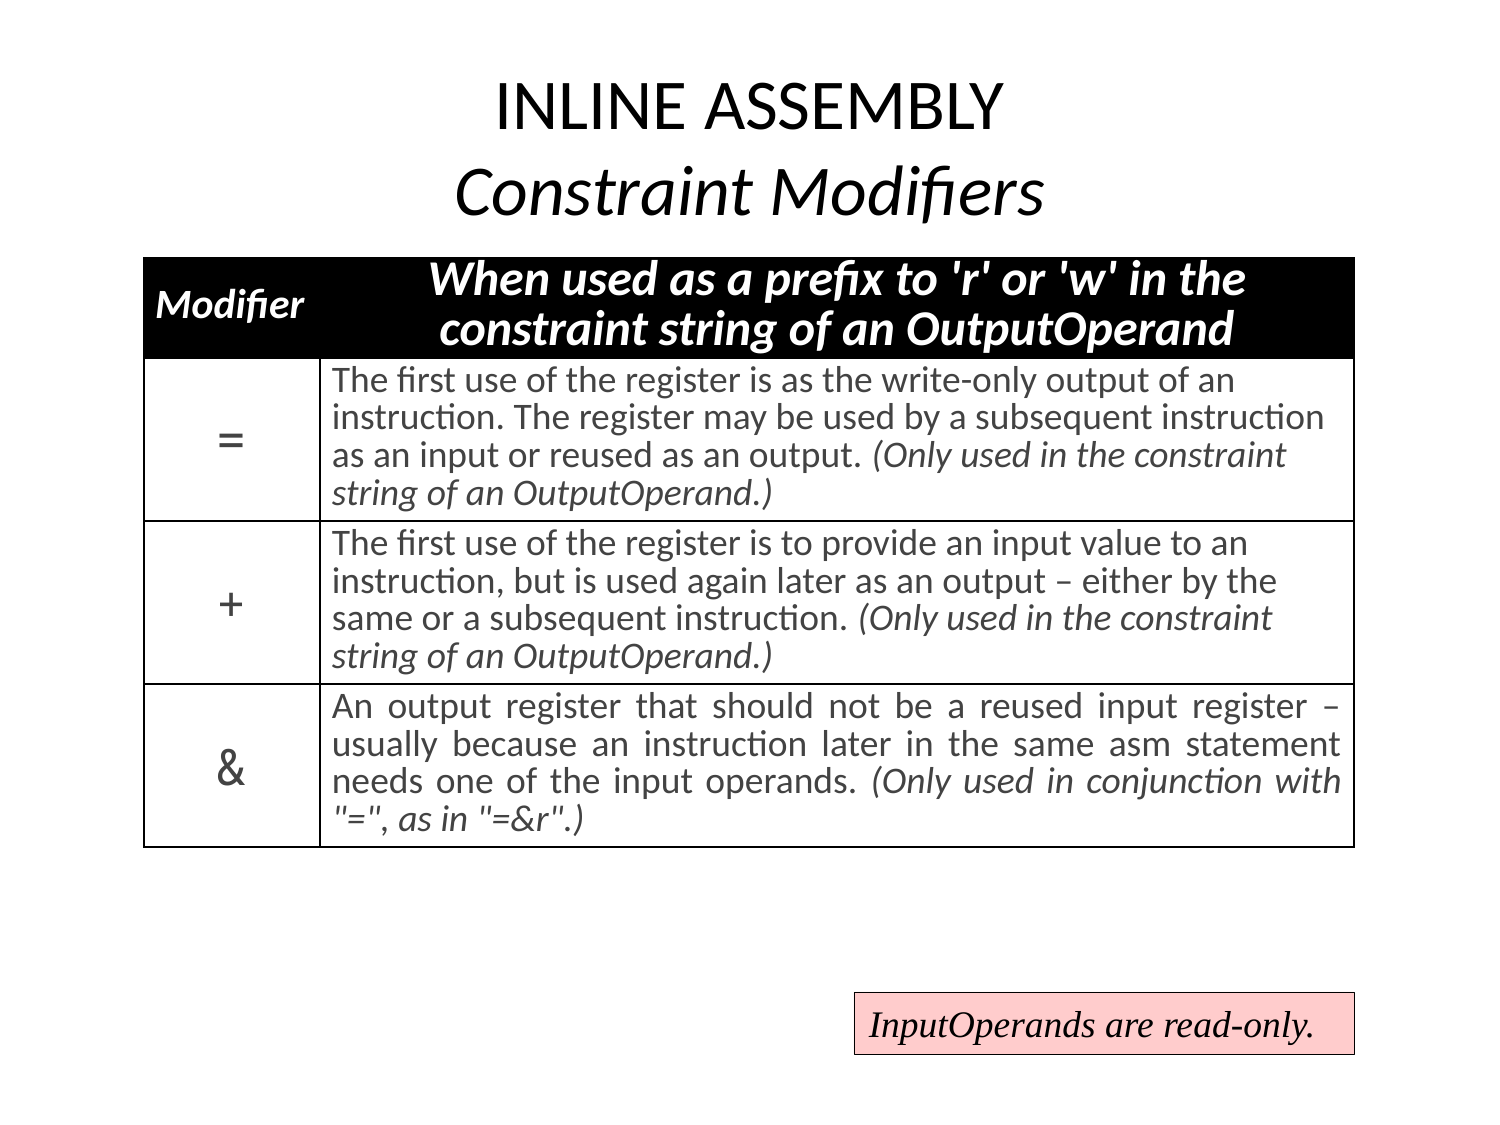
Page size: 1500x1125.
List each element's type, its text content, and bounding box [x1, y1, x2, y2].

table_cell + [145, 522, 319, 683]
table_cell = [145, 359, 319, 520]
text_box InputOperands are read-only. [852, 990, 1356, 1056]
table_cell An output register that should not be a reused input register – usually because an instruction later in the same asm statement needs one of the input operands. (Only used in conjunction with "=", as in "=&r".) [321, 685, 1353, 846]
table_cell & [145, 685, 319, 846]
table_header Modifier [145, 259, 319, 357]
table_cell The first use of the register is to provide an input value to an instruction, but is used again later as an output – either by the same or a subsequent instruction. (Only used in the constraint string of an OutputOperand.) [321, 522, 1353, 683]
title INLINE ASSEMBLY Constraint Modifiers [75, 50, 1425, 238]
table_header When used as a prefix to 'r' or 'w' in the constraint string of an OutputOperand [321, 259, 1353, 357]
table_cell The first use of the register is as the write-only output of an instruction. The register may be used by a subsequent instruction as an input or reused as an output. (Only used in the constraint string of an OutputOperand.) [321, 359, 1353, 520]
